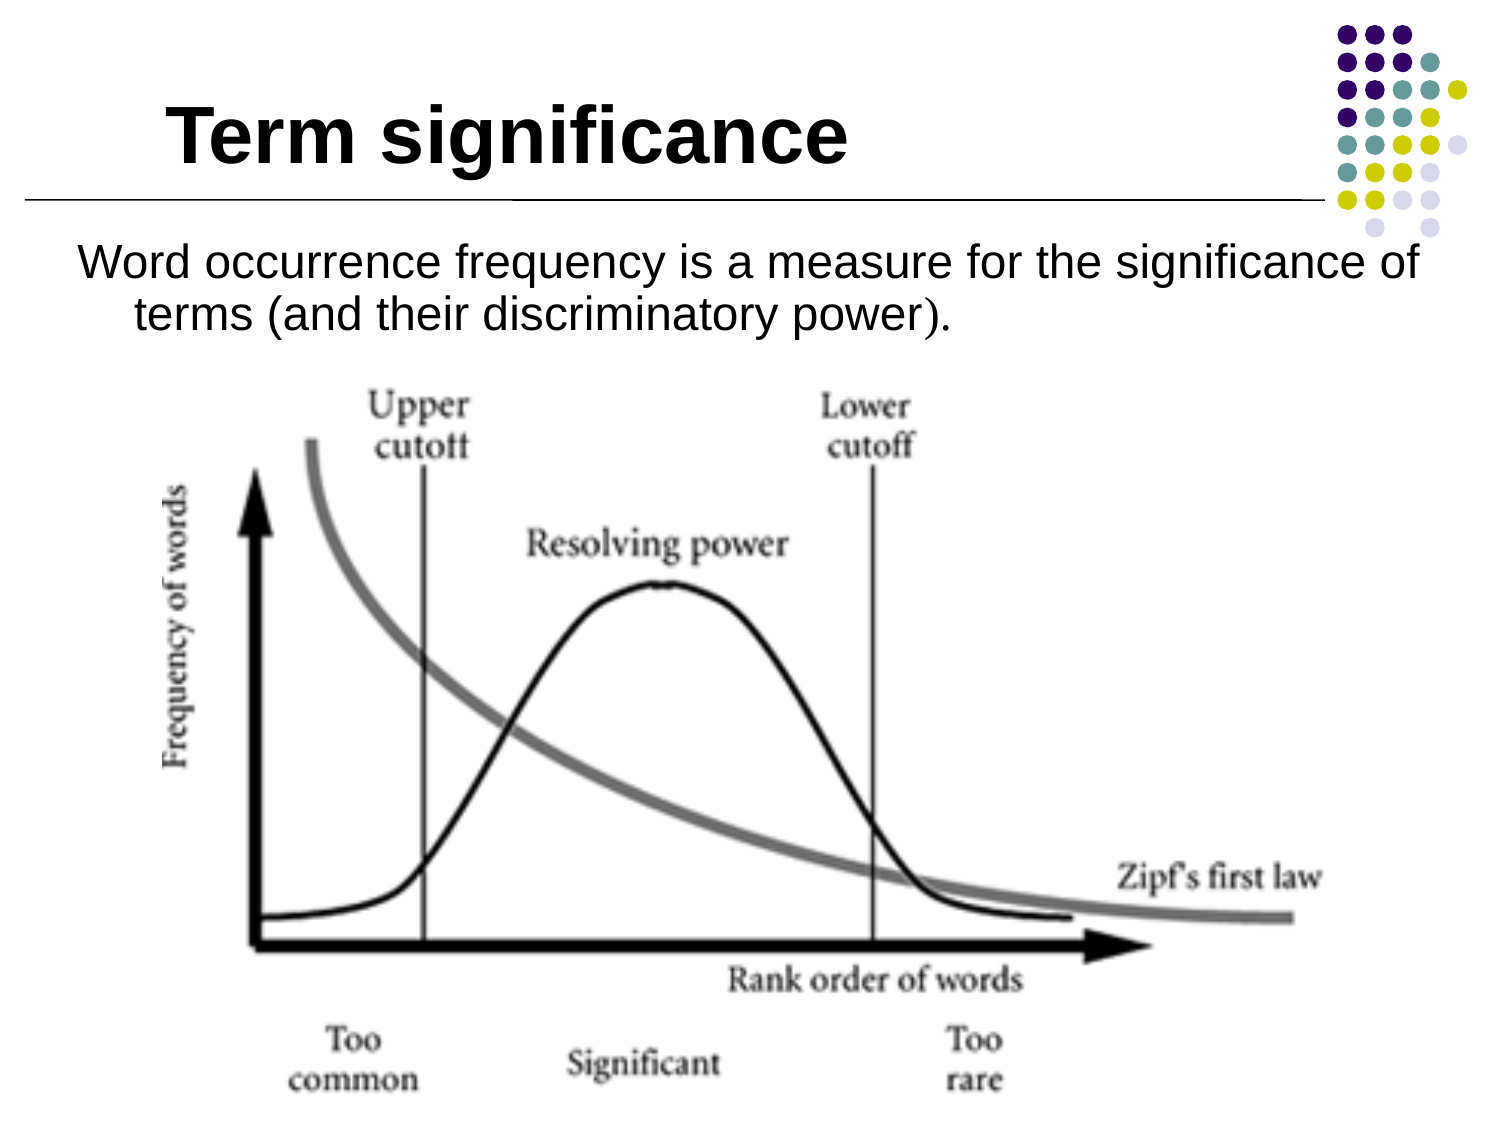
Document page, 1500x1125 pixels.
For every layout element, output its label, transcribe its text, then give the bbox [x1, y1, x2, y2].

picture [162, 383, 1363, 1097]
list Word occurrence frequency is a measure for the significance of terms (and their discriminatory power). [62, 212, 1450, 350]
title Term significance [150, 50, 1300, 188]
